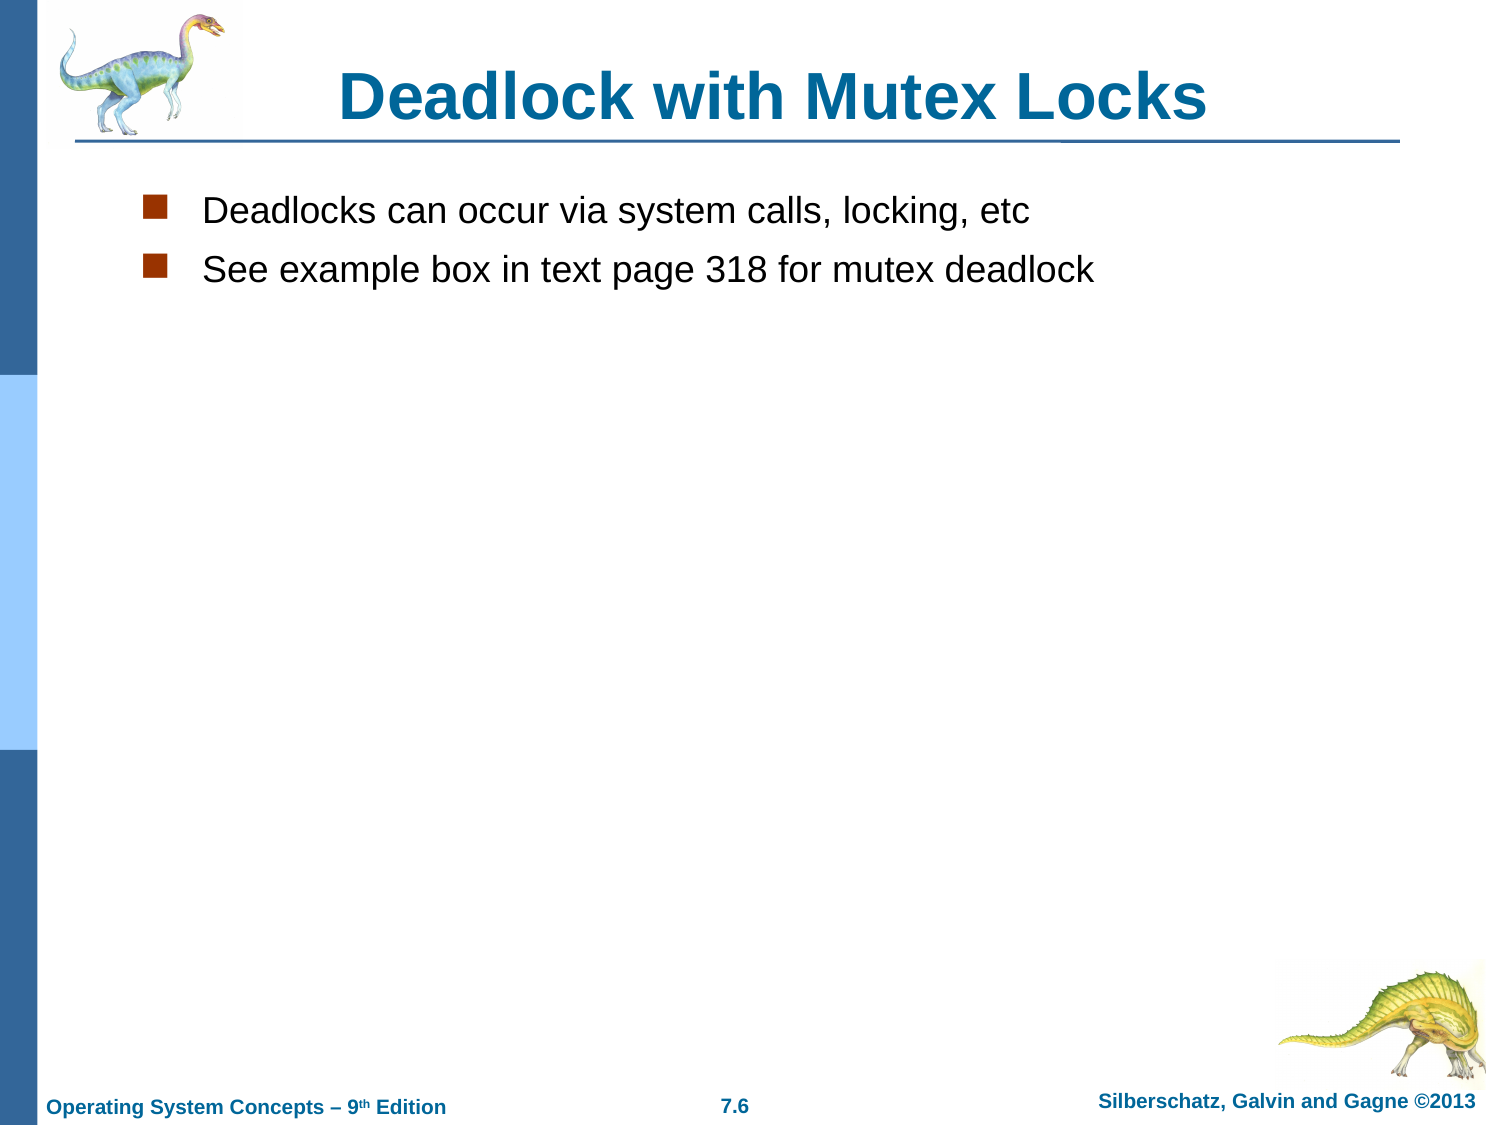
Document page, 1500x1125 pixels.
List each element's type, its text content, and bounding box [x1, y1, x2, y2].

picture [46, 0, 243, 149]
title Deadlock with Mutex Locks [122, 45, 1425, 141]
picture [1275, 959, 1486, 1090]
list Deadlocks can occur via system calls, locking, etc See example box in text page 318 for mutex deadlock [130, 178, 1401, 1061]
